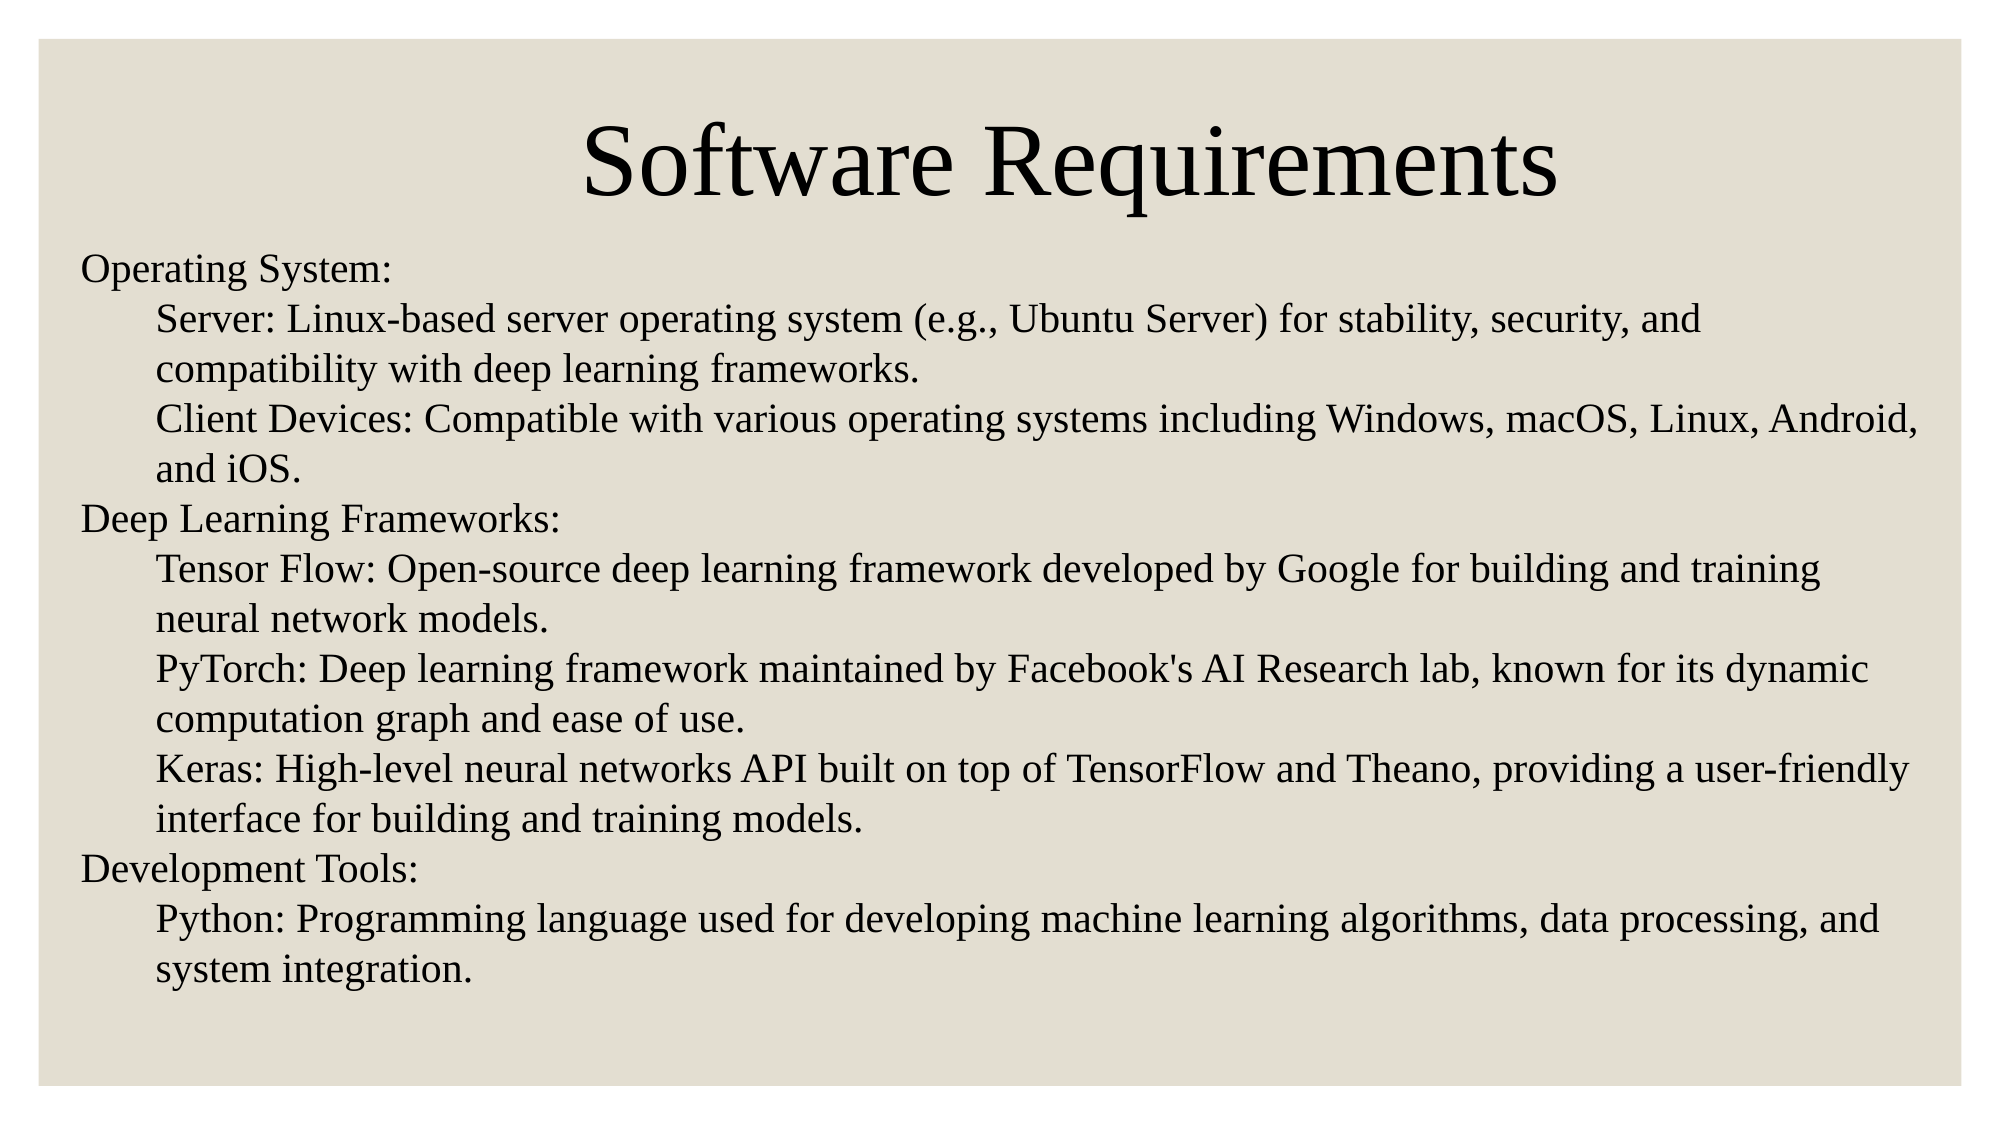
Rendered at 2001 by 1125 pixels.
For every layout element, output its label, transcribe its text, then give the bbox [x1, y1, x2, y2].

text_box Operating System: Server: Linux-based server operating system (e.g., Ubuntu Server) for stability, security, and compatibility with deep learning frameworks. Client Devices: Compatible with various operating systems including Windows, macOS, Linux, Android, and iOS. Deep Learning Frameworks: Tensor Flow: Open-source deep learning framework developed by Google for building and training neural network models. PyTorch: Deep learning framework maintained by Facebook's AI Research lab, known for its dynamic computation graph and ease of use. Keras: High-level neural networks API built on top of TensorFlow and Theano, providing a user-friendly interface for building and training models. Development Tools: Python: Programming language used for developing machine learning algorithms, data processing, and system integration. [65, 233, 1948, 999]
text_box Software Requirements [436, 83, 1577, 224]
